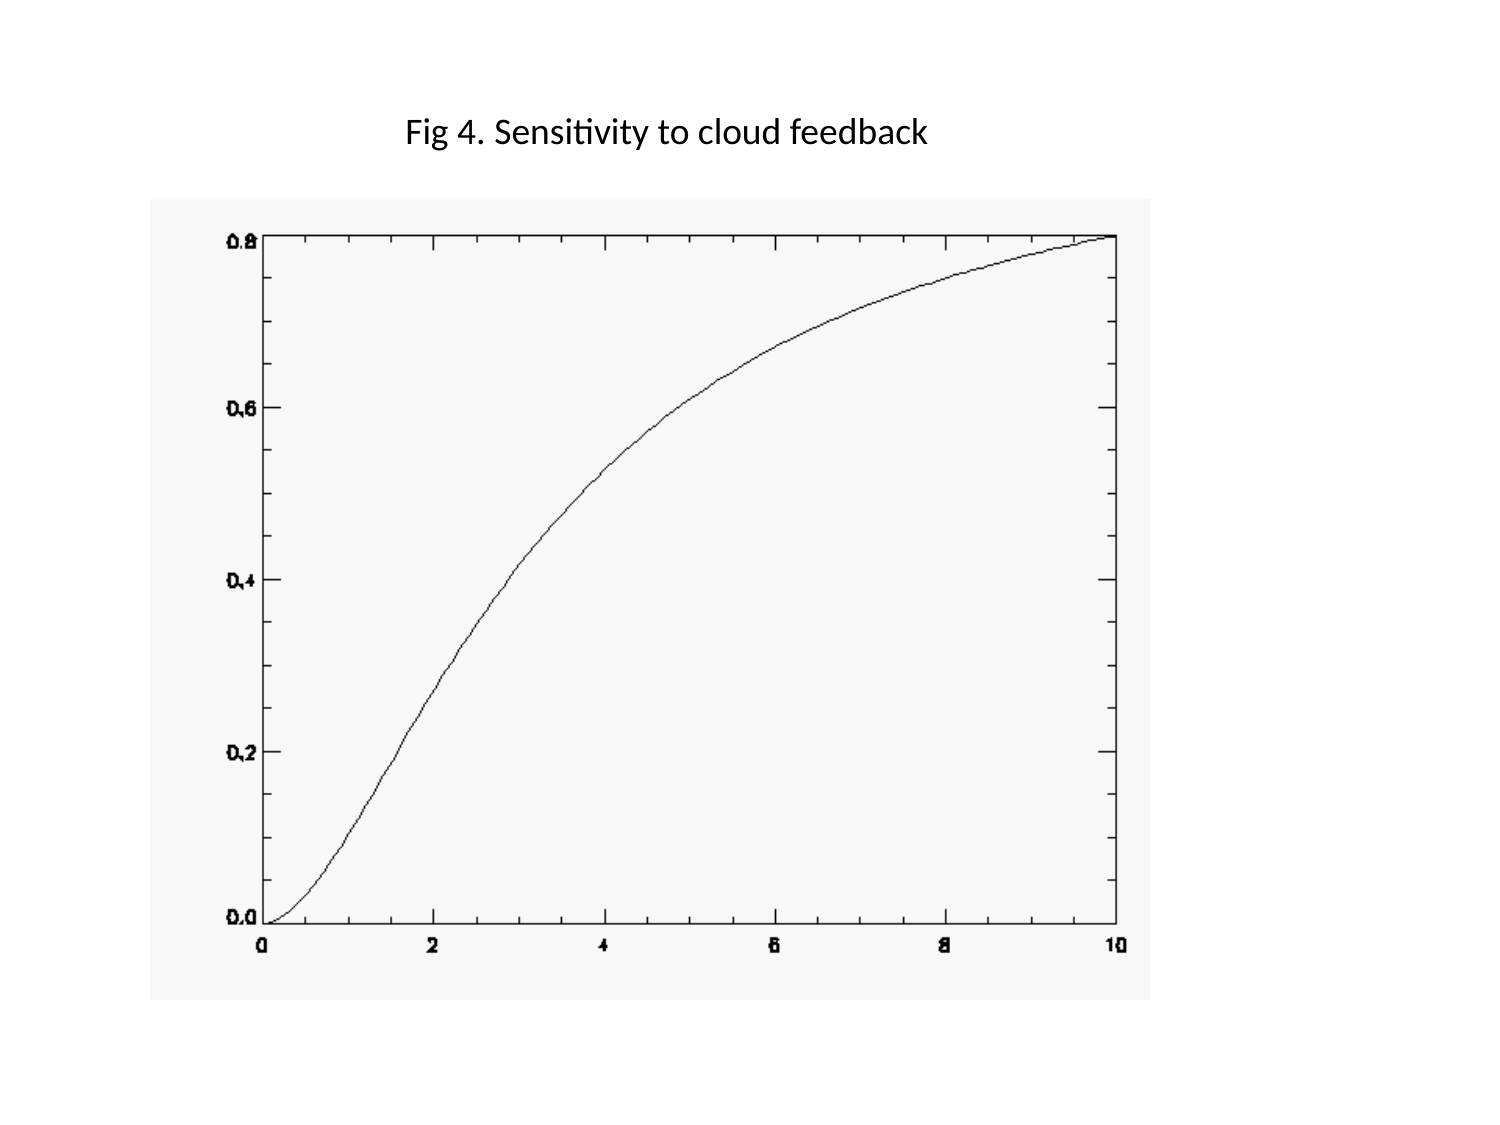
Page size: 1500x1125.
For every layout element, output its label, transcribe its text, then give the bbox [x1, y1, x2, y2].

text_box Fig 4. Sensitivity to cloud feedback [390, 99, 944, 160]
picture [149, 199, 1151, 1001]
